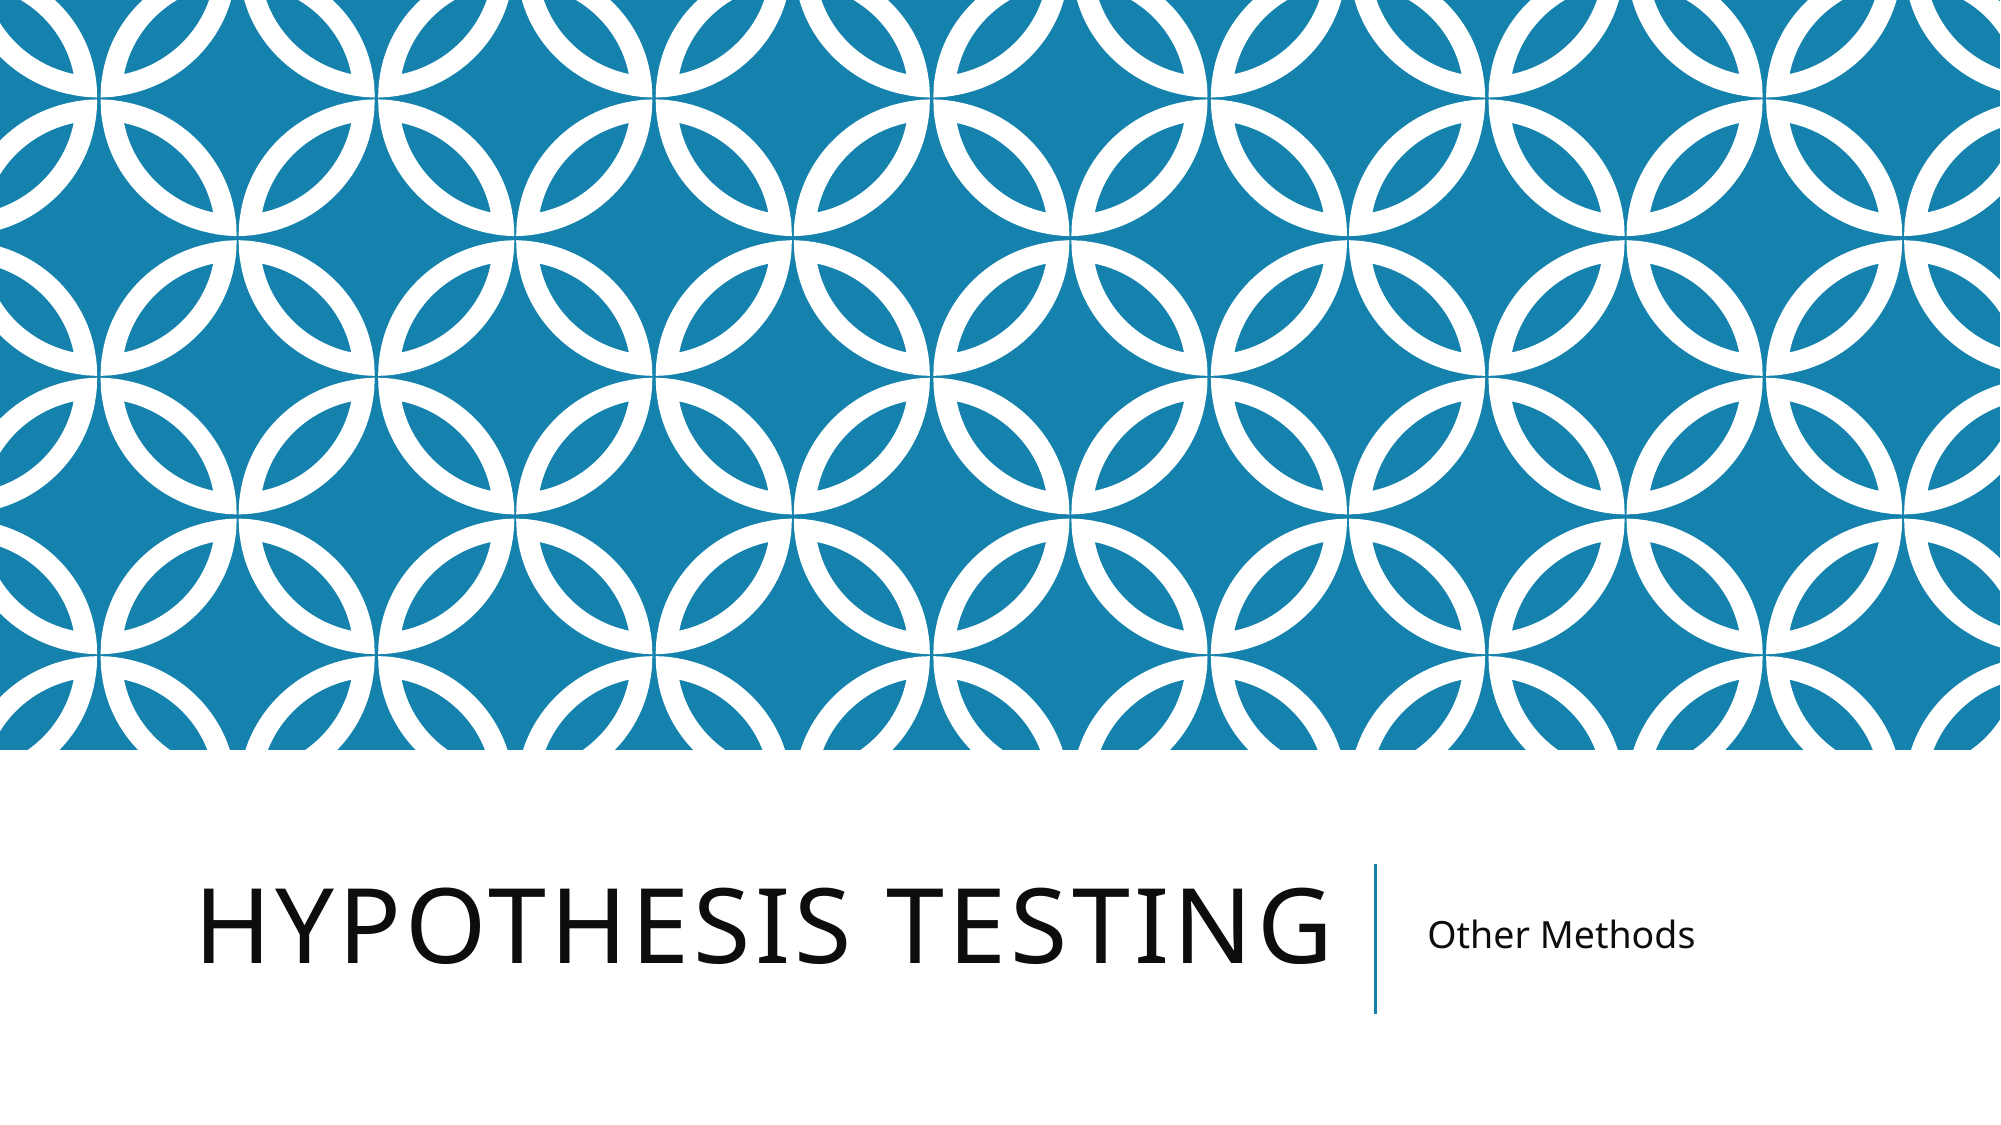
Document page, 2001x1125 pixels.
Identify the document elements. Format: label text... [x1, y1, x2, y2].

title Hypothesis Testing [75, 813, 1350, 1054]
subtitle Other Methods [1412, 813, 1938, 1054]
